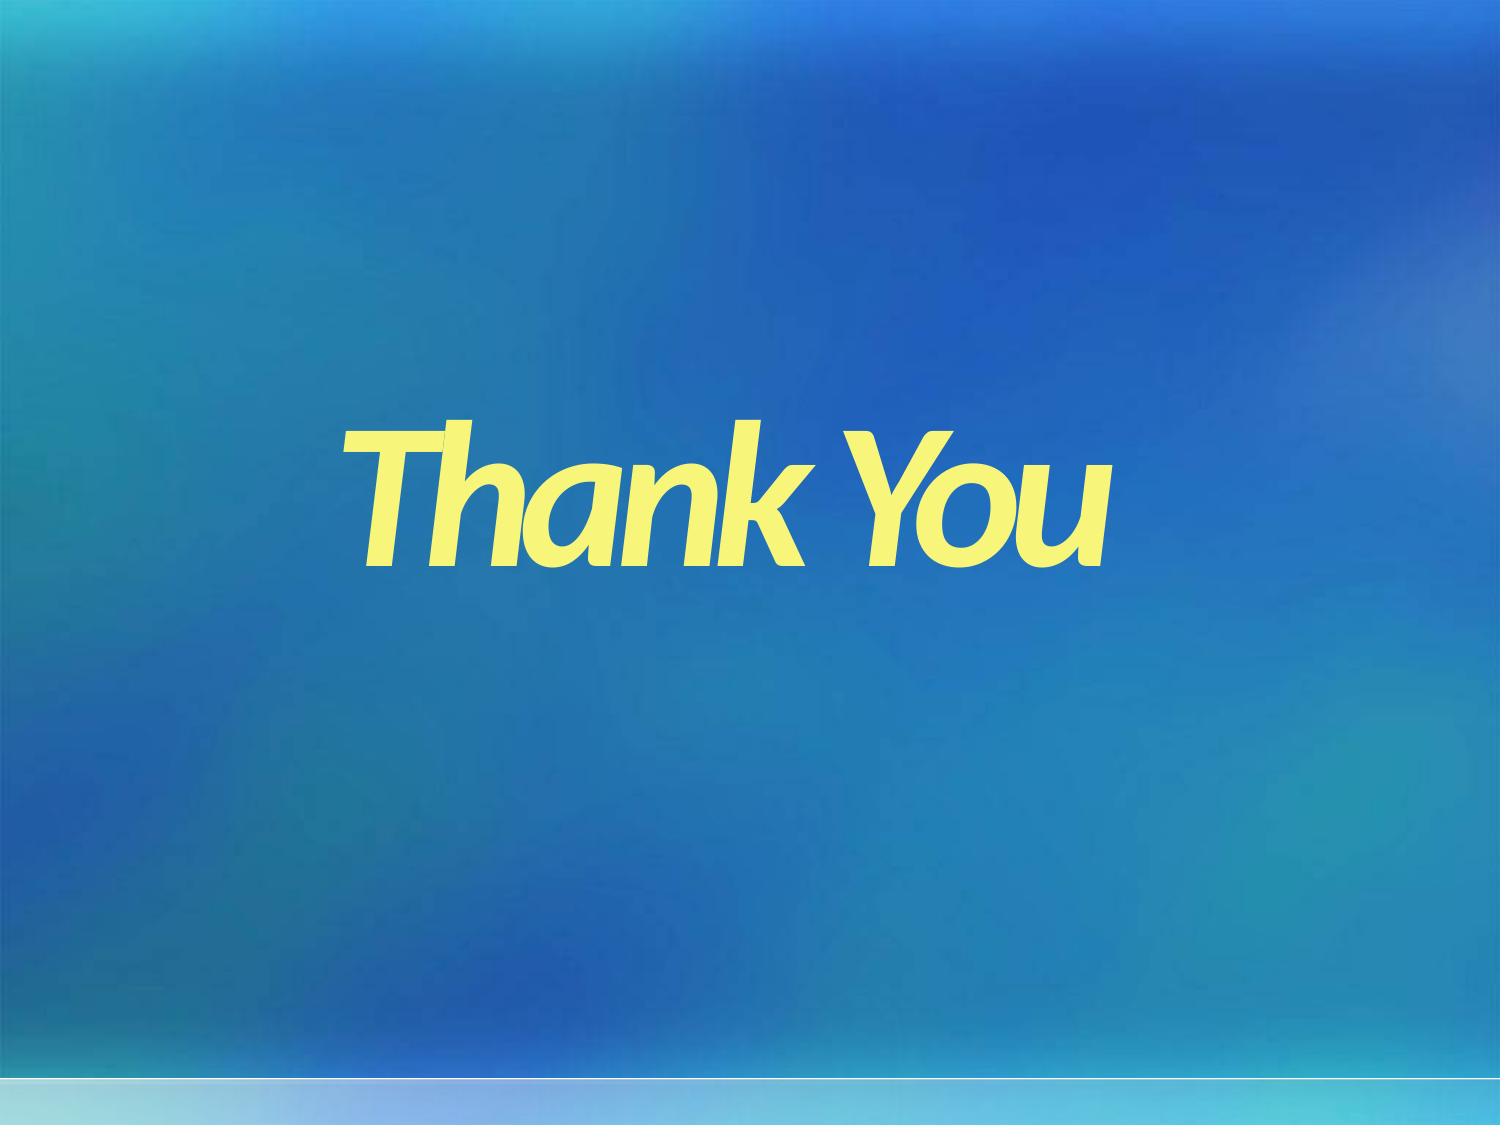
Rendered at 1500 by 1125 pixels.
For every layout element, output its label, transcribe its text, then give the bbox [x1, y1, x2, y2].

list Thank You [118, 386, 1380, 614]
picture [0, 0, 1500, 1125]
